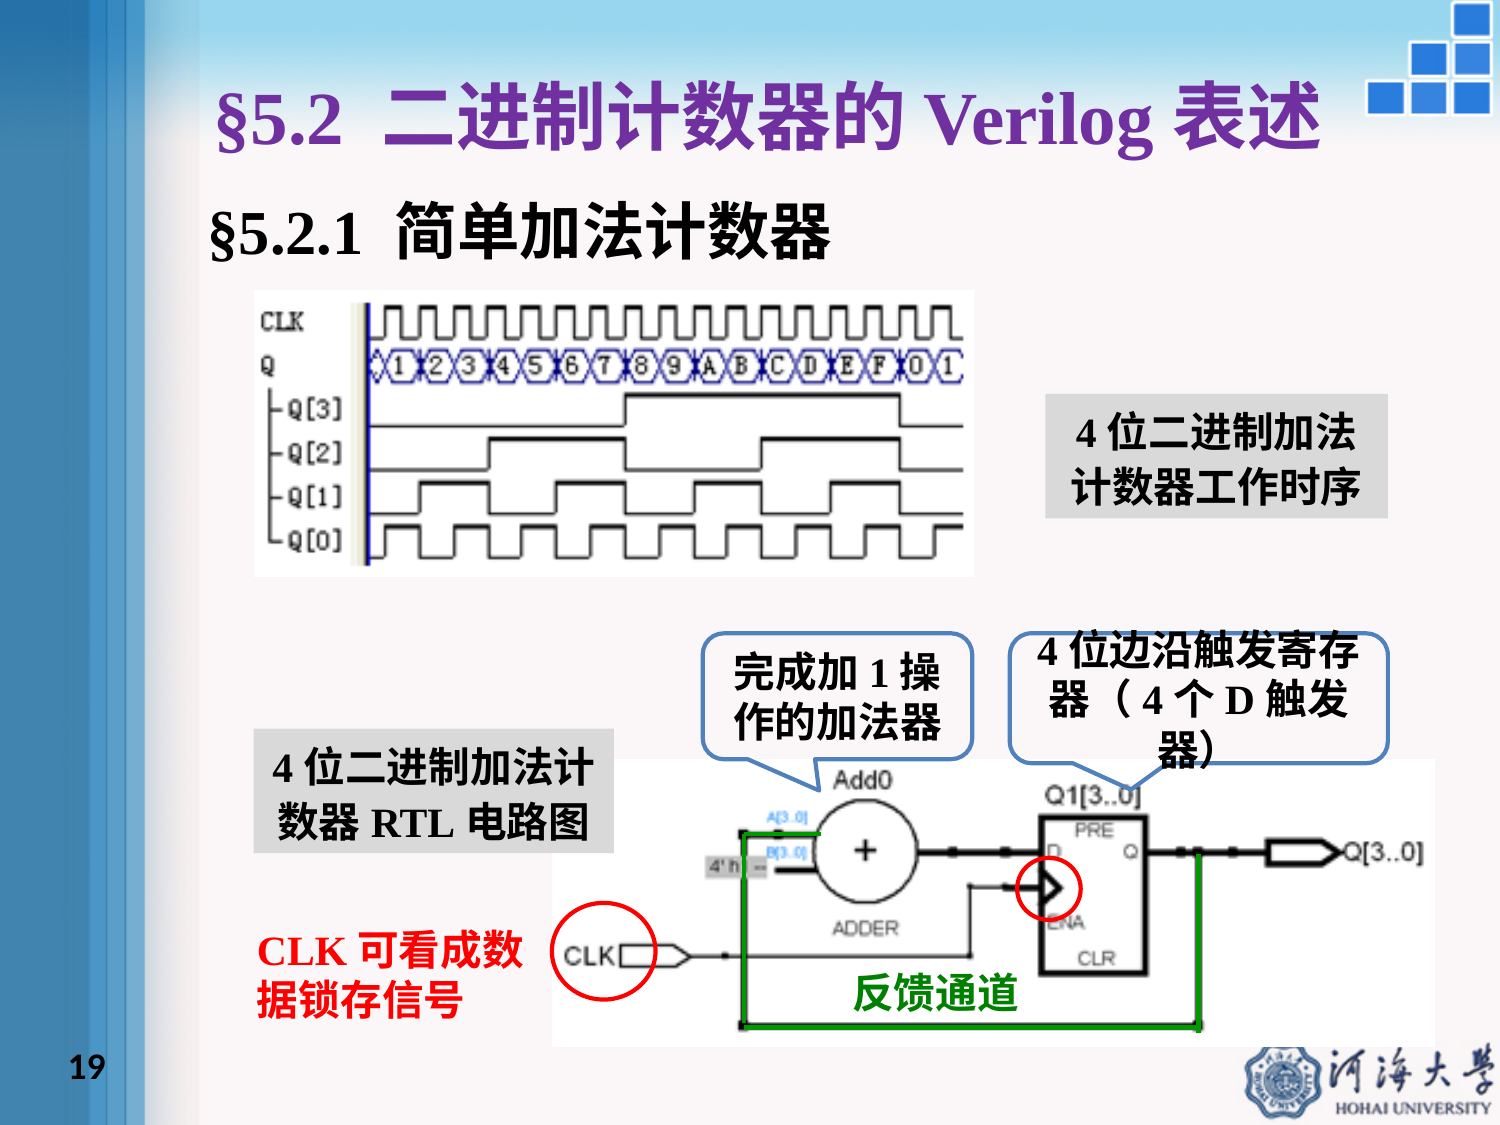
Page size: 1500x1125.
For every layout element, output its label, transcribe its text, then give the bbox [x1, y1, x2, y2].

text_box 4位边沿触发寄存器（4个D触发器） [1007, 631, 1390, 757]
text_box 完成加1操作的加法器 [700, 631, 975, 757]
picture [0, 0, 1500, 1125]
title §5.2 二进制计数器的Verilog表述 [112, 20, 1424, 209]
text_box 4位二进制加法计数器RTL电路图 [253, 728, 614, 854]
text_box 19 [53, 1035, 148, 1103]
text_box 4位二进制加法计数器工作时序 [1045, 393, 1388, 519]
text_box §5.2.1 简单加法计数器 [192, 184, 1341, 278]
text_box CLK可看成数据锁存信号 [242, 916, 546, 1032]
